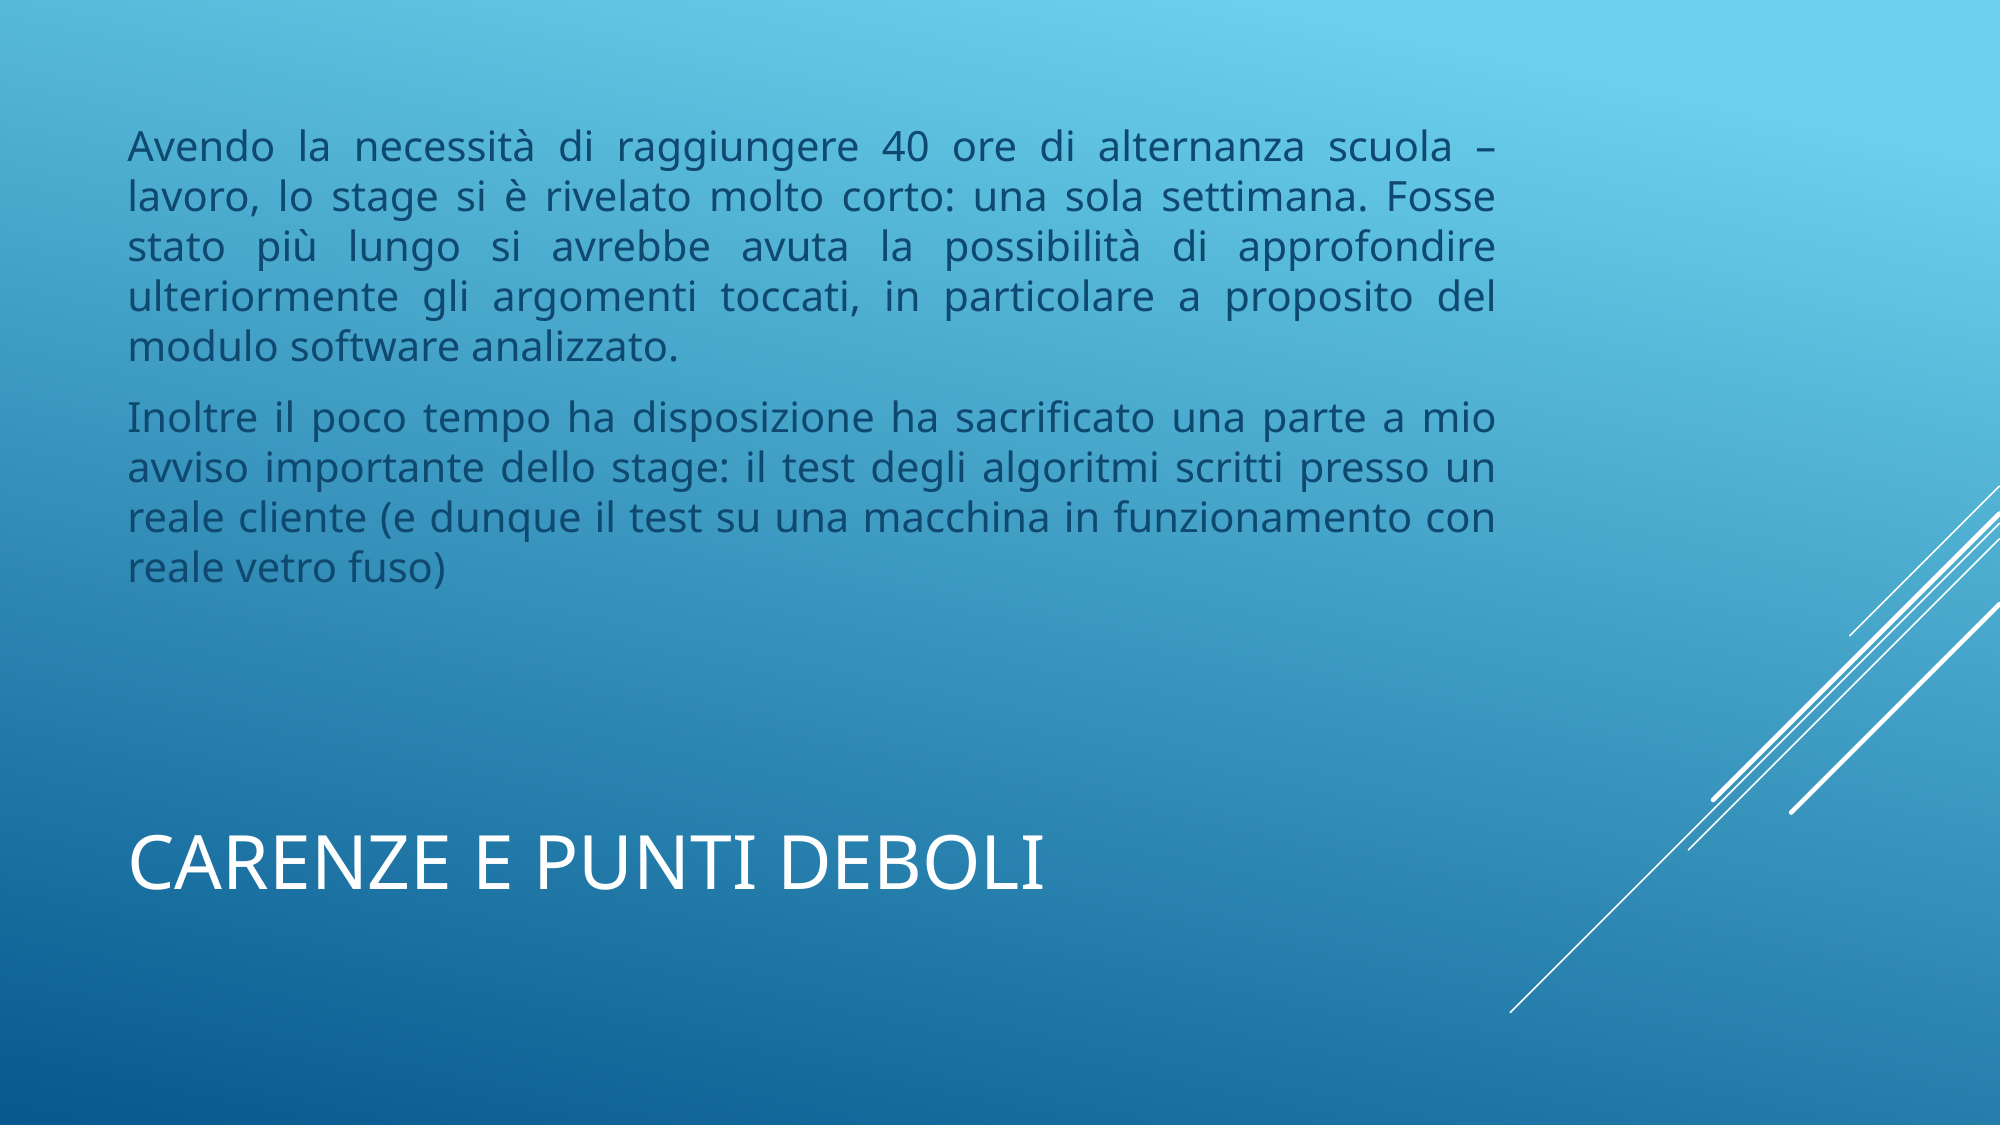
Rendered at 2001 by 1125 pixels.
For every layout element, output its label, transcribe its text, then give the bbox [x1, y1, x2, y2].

list Avendo la necessità di raggiungere 40 ore di alternanza scuola – lavoro, lo stage si è rivelato molto corto: una sola settimana. Fosse stato più lungo si avrebbe avuta la possibilità di approfondire ulteriormente gli argomenti toccati, in particolare a proposito del modulo software analizzato. Inoltre il poco tempo ha disposizione ha sacrificato una parte a mio avviso importante dello stage: il test degli algoritmi scritti presso un reale cliente (e dunque il test su una macchina in funzionamento con reale vetro fuso) [112, 112, 1513, 706]
title Carenze e punti deboli [112, 736, 1513, 984]
